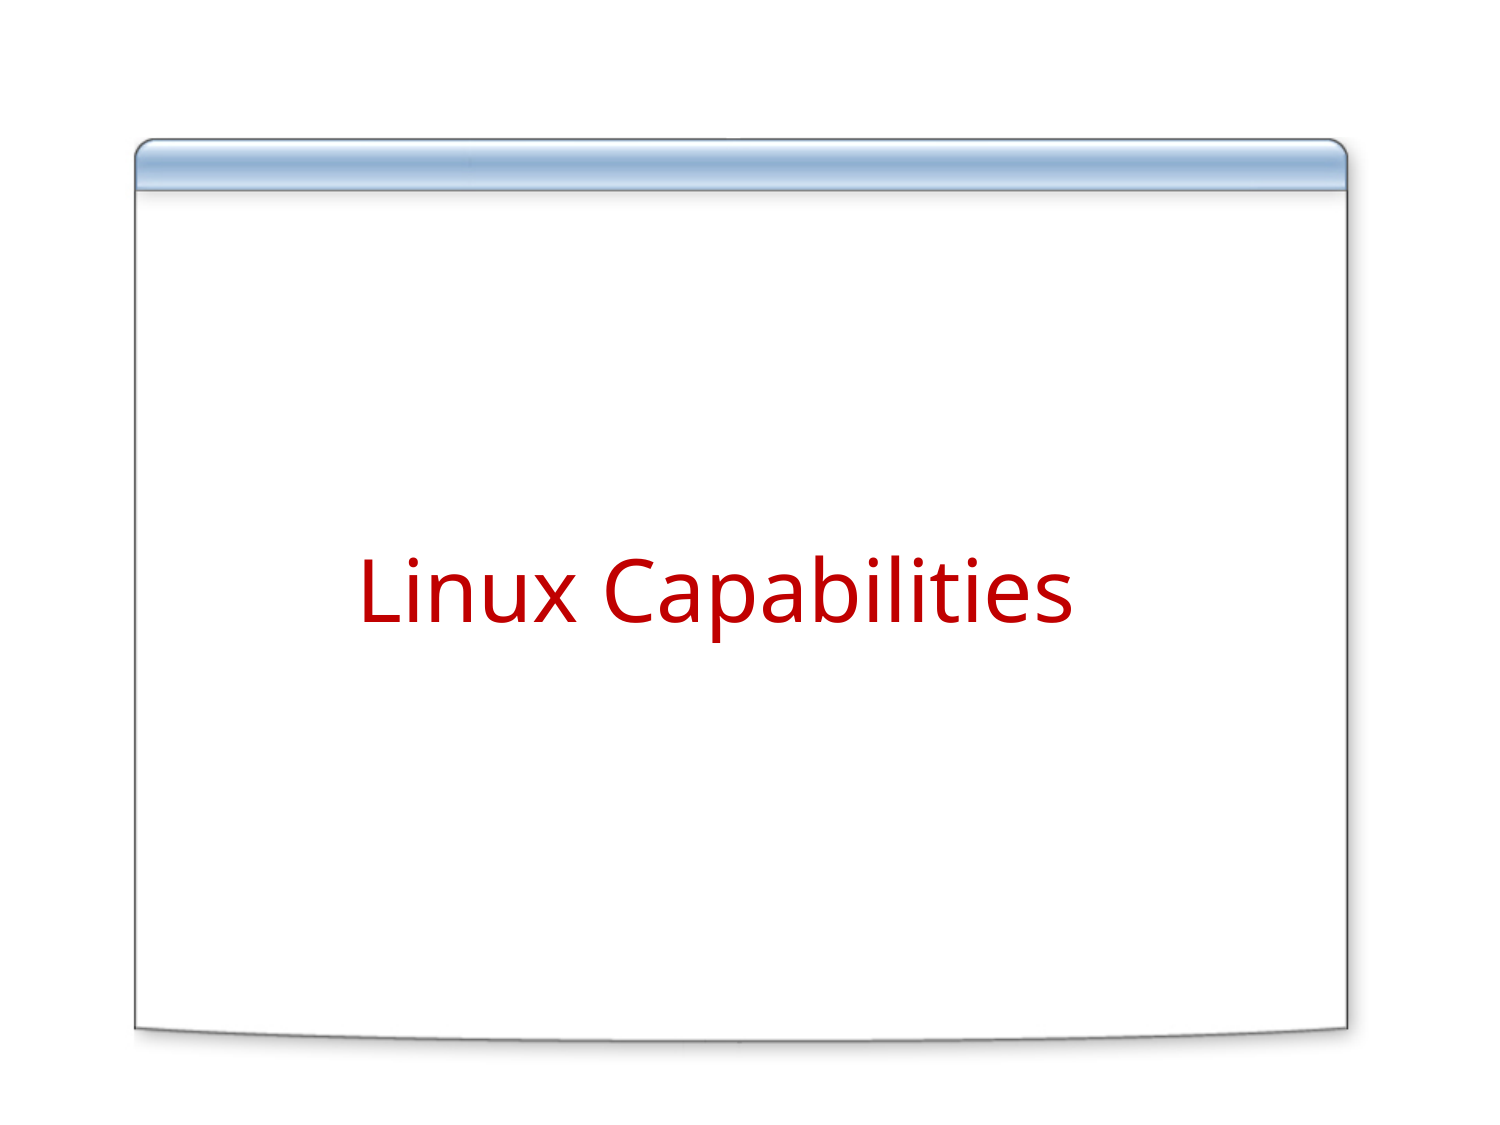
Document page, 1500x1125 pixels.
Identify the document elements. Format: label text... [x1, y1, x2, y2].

picture [125, 137, 1375, 1075]
text_box Linux Capabilities [328, 527, 1172, 648]
